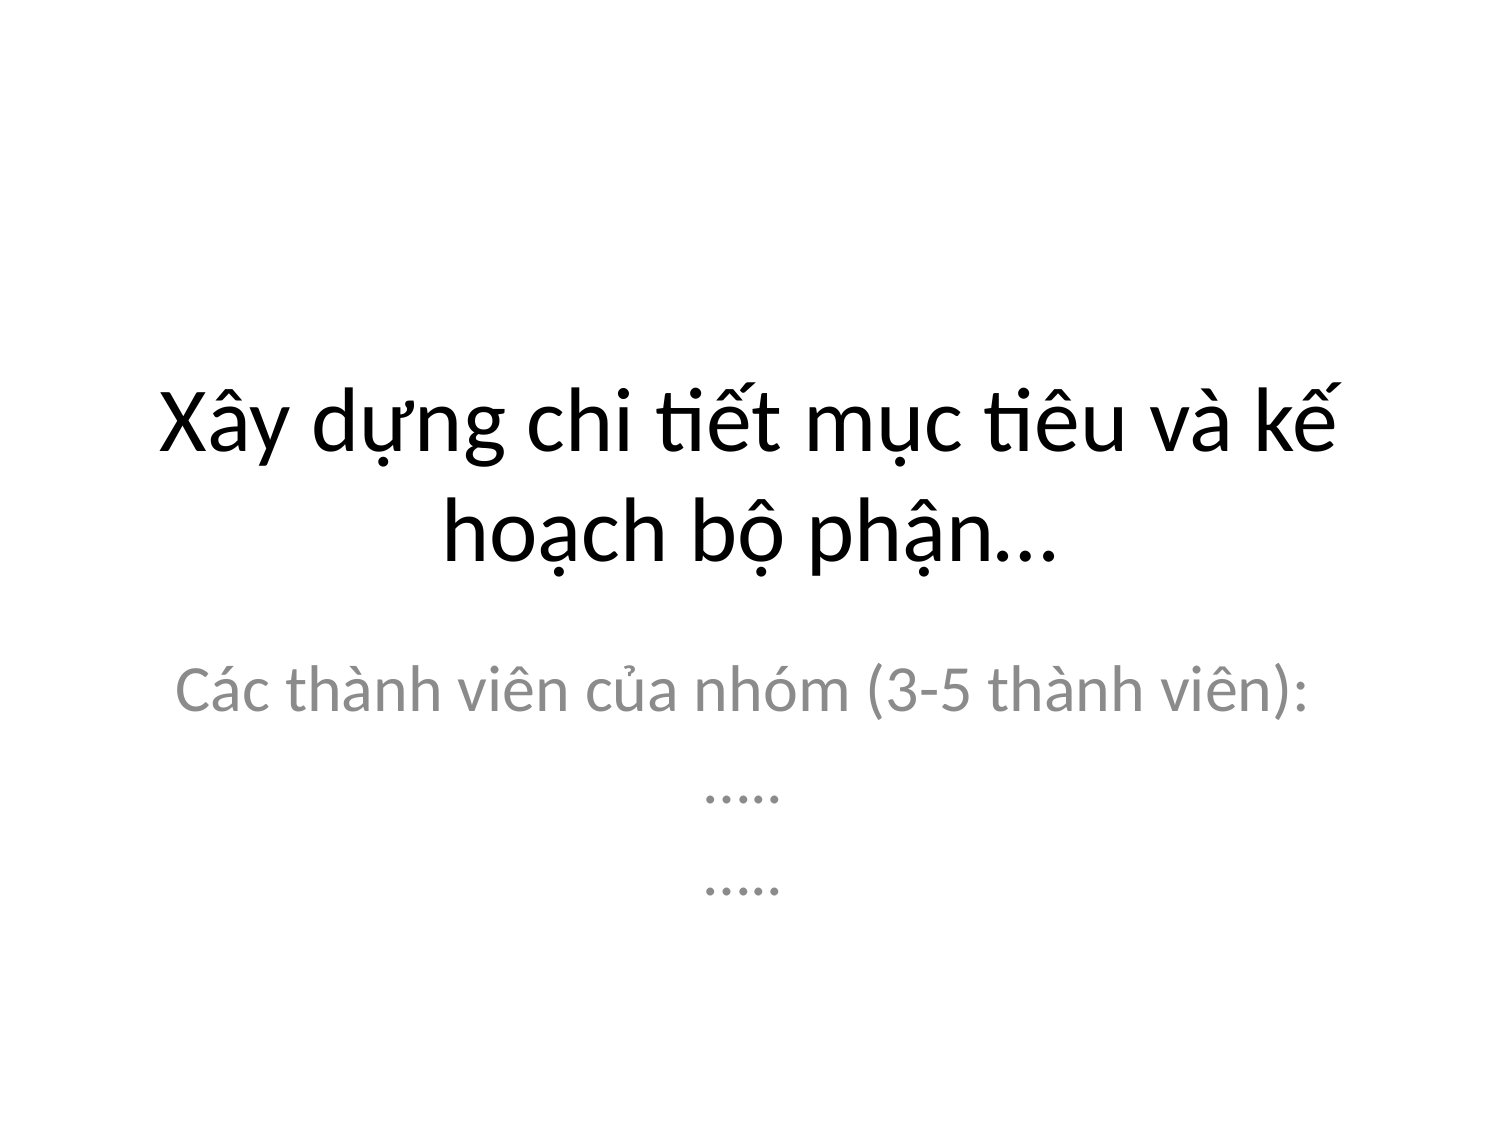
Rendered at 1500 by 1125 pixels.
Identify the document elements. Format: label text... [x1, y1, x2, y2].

subtitle Các thành viên của nhóm (3-5 thành viên): ….. ….. [159, 637, 1329, 925]
title Xây dựng chi tiết mục tiêu và kế hoạch bộ phận… [112, 349, 1388, 591]
